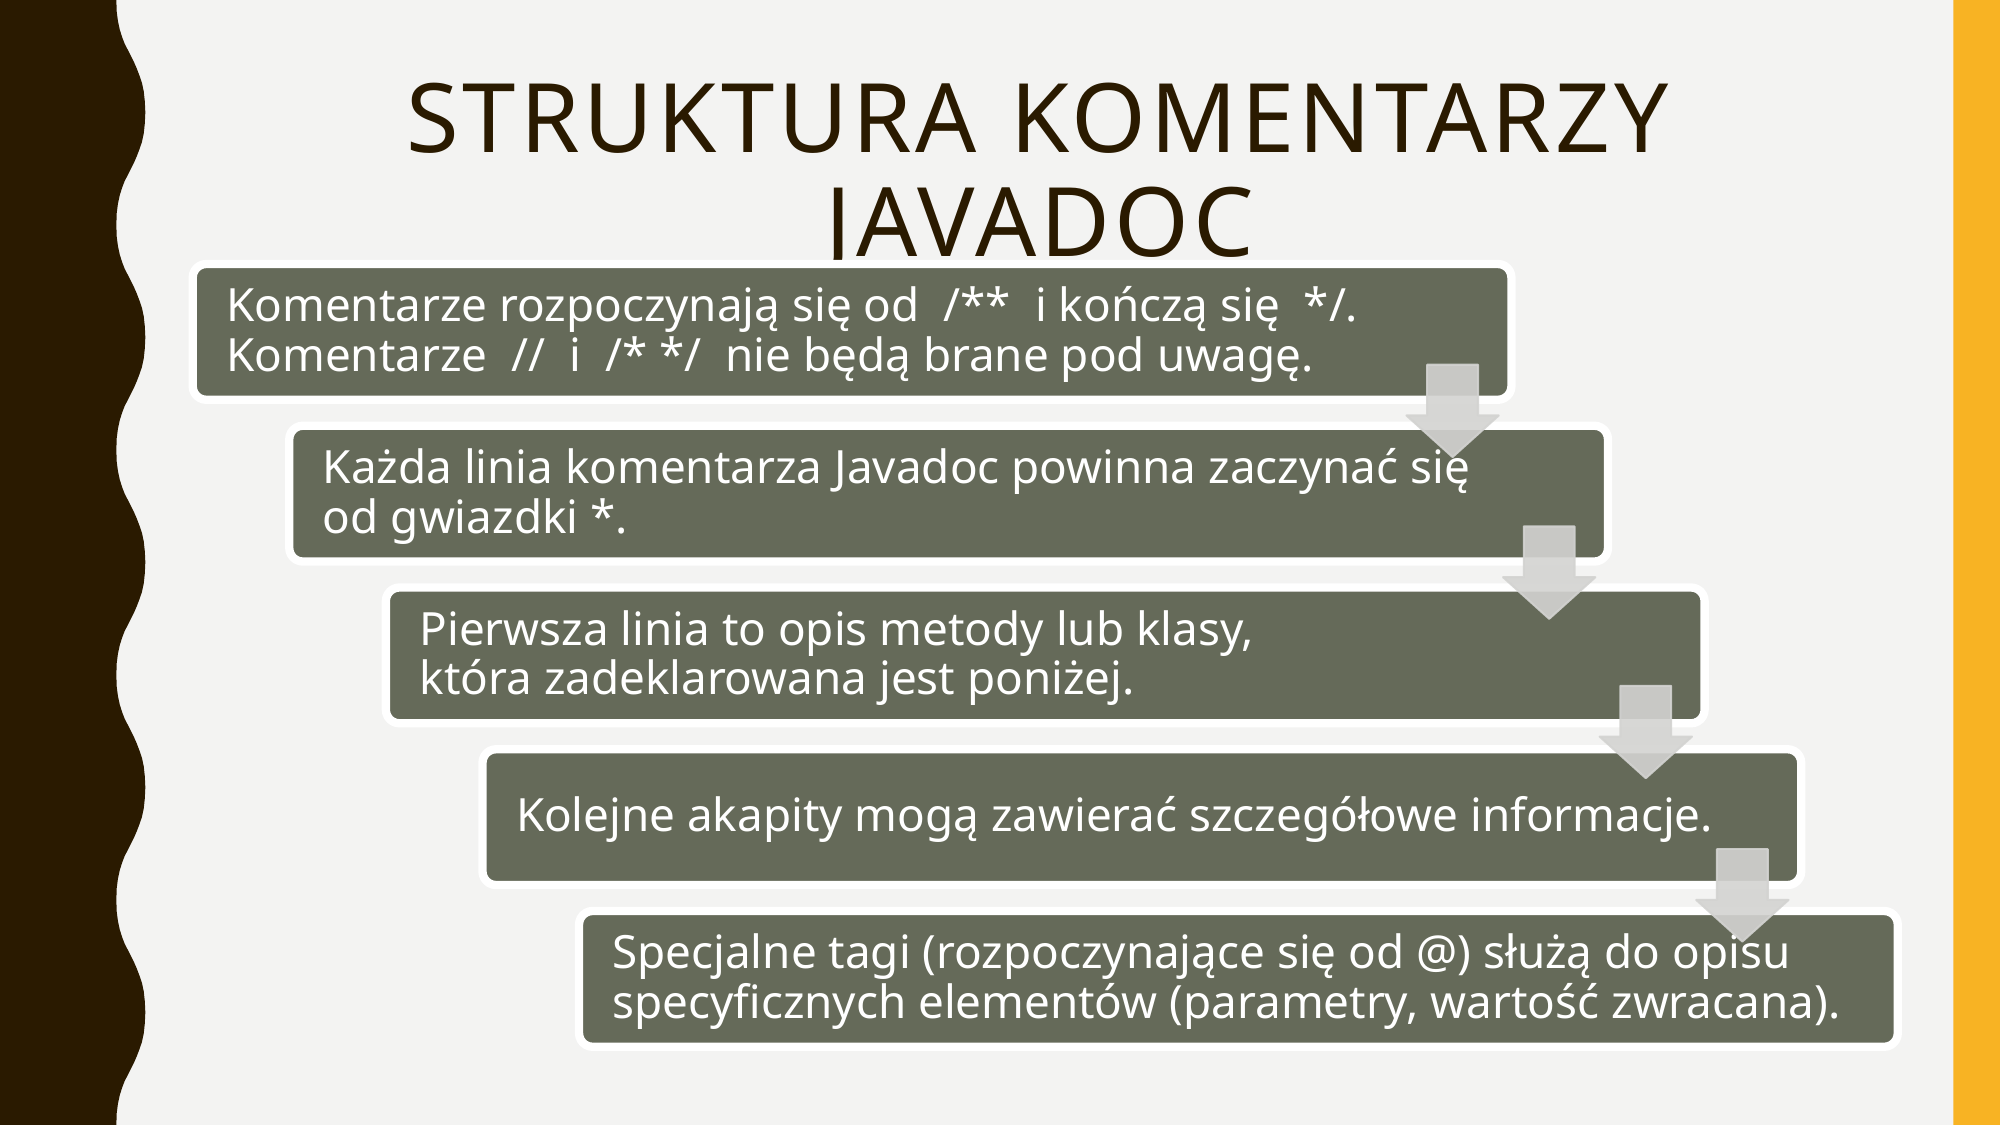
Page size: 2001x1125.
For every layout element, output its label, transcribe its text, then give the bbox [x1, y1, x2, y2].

title Struktura komentarzy javadoc [205, 62, 1875, 260]
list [205, 260, 1886, 1050]
